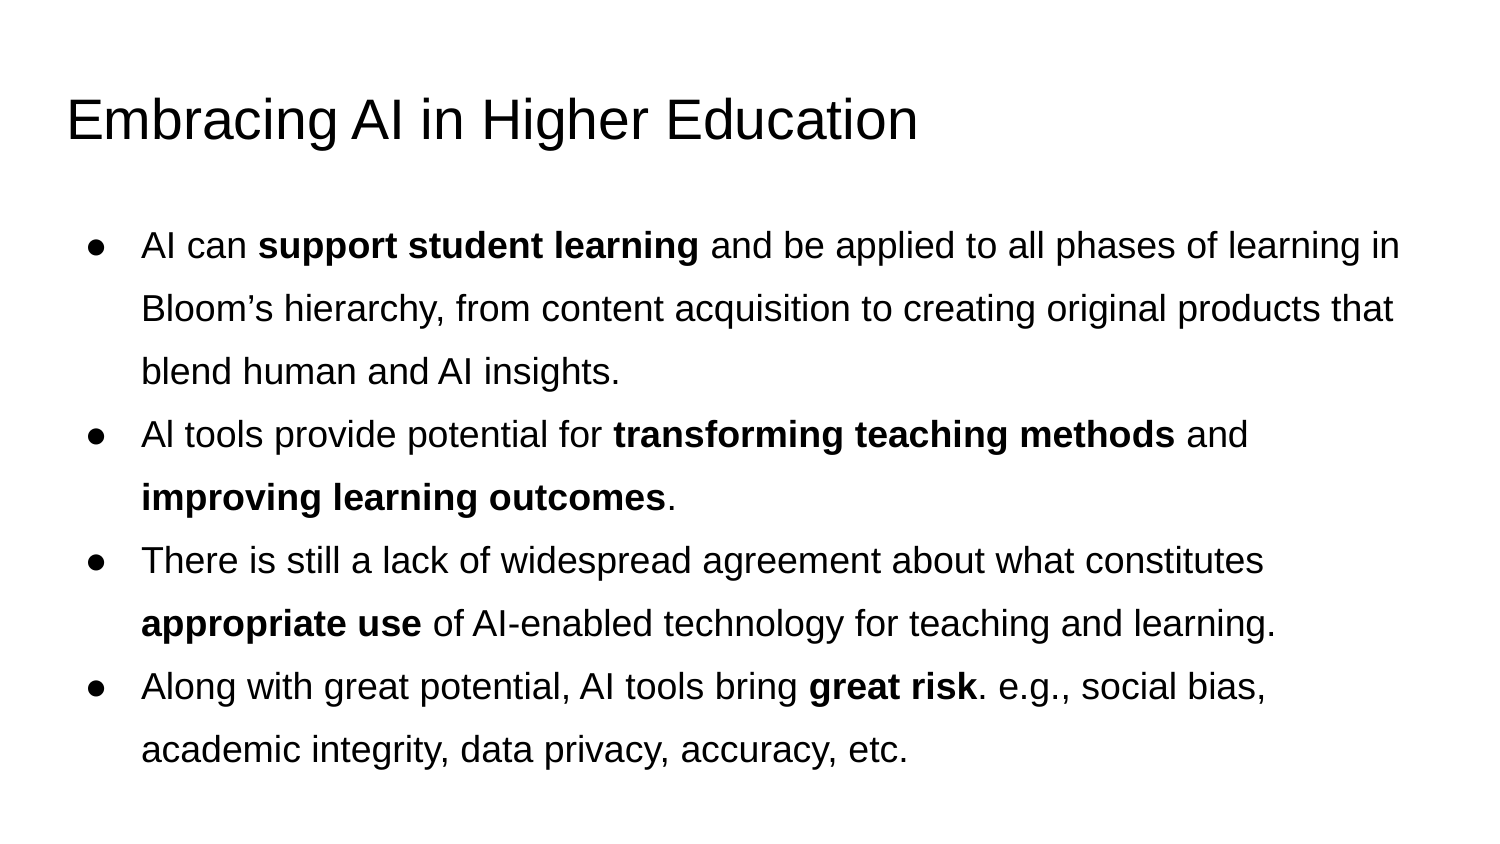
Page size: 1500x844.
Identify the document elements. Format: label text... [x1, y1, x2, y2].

title Embracing AI in Higher Education [51, 72, 1449, 167]
list AI can support student learning and be applied to all phases of learning in Bloom’s hierarchy, from content acquisition to creating original products that blend human and AI insights. Al tools provide potential for transforming teaching methods and improving learning outcomes. There is still a lack of widespread agreement about what constitutes appropriate use of AI-enabled technology for teaching and learning. Along with great potential, AI tools bring great risk. e.g., social bias, academic integrity, data privacy, accuracy, etc. [51, 189, 1449, 824]
